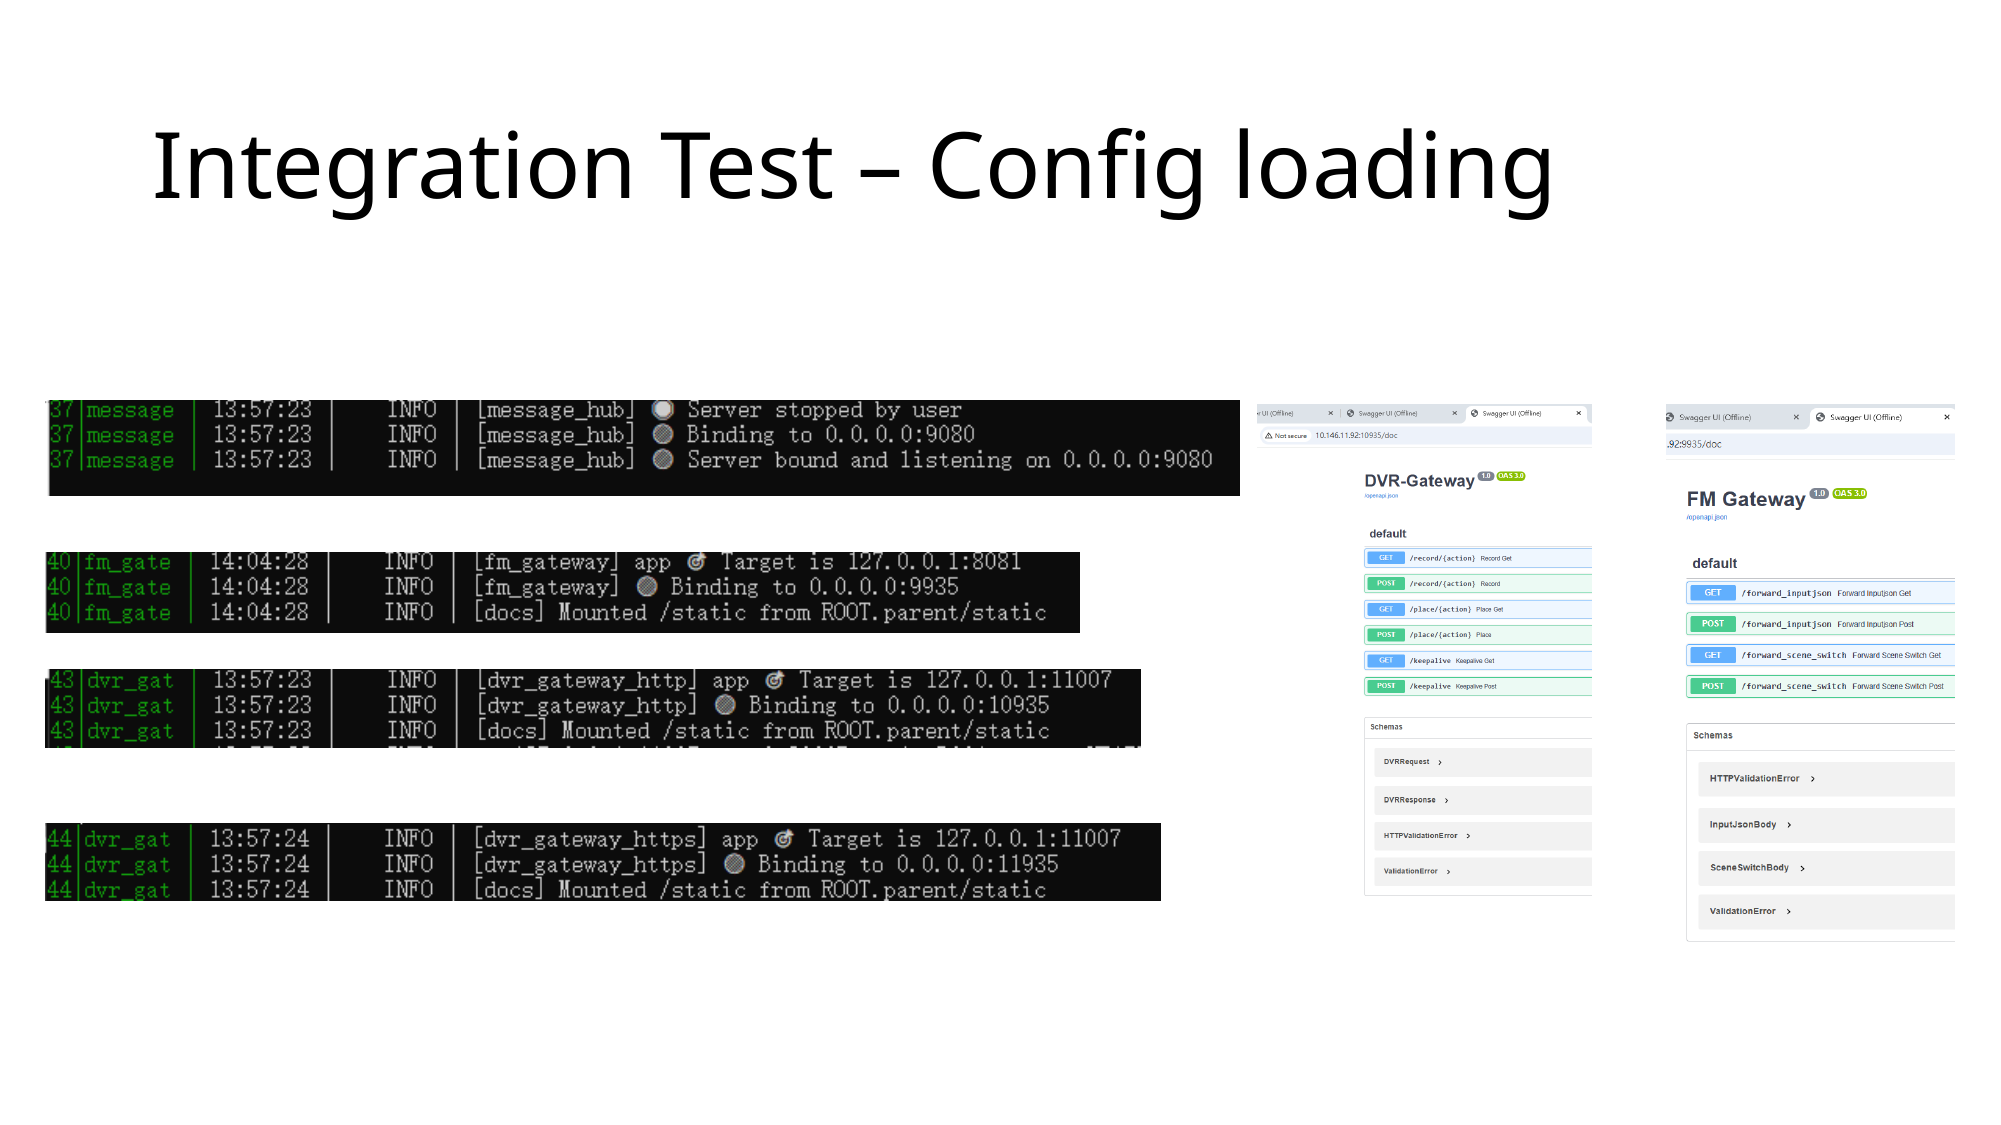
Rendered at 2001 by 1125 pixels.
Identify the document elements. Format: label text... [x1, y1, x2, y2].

picture [45, 669, 1141, 749]
picture [1666, 404, 1955, 950]
picture [45, 400, 1240, 496]
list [1257, 404, 1592, 901]
picture [45, 552, 1080, 633]
title Integration Test – Config loading [137, 59, 1863, 278]
picture [45, 823, 1161, 901]
